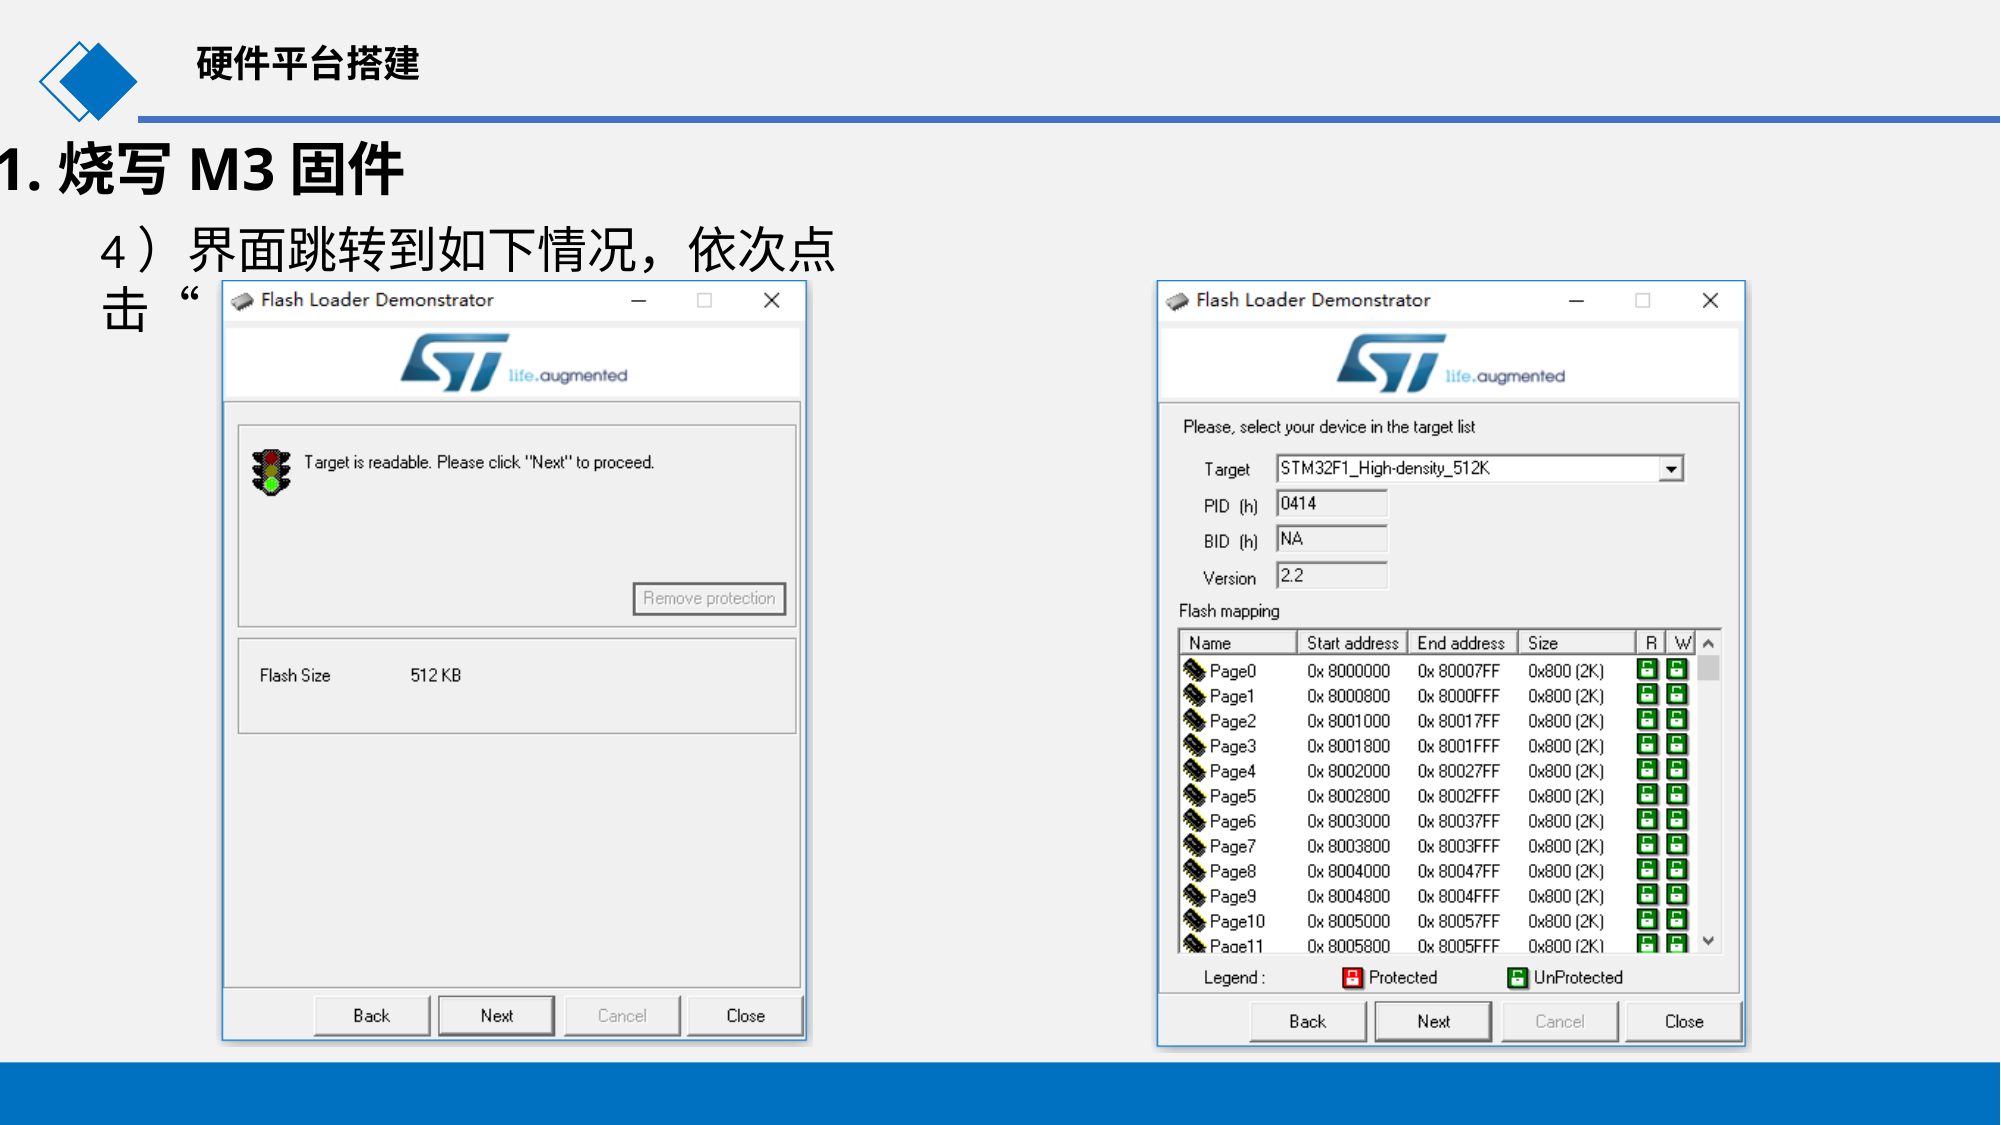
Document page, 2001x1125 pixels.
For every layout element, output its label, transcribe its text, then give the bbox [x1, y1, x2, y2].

text_box 4）界面跳转到如下情况，依次点击“Next”； [85, 210, 1086, 346]
text_box 硬件平台搭建 [181, 32, 437, 92]
picture [1151, 280, 1752, 1053]
picture [216, 280, 813, 1047]
text_box 1.烧写M3固件 [0, 125, 422, 210]
